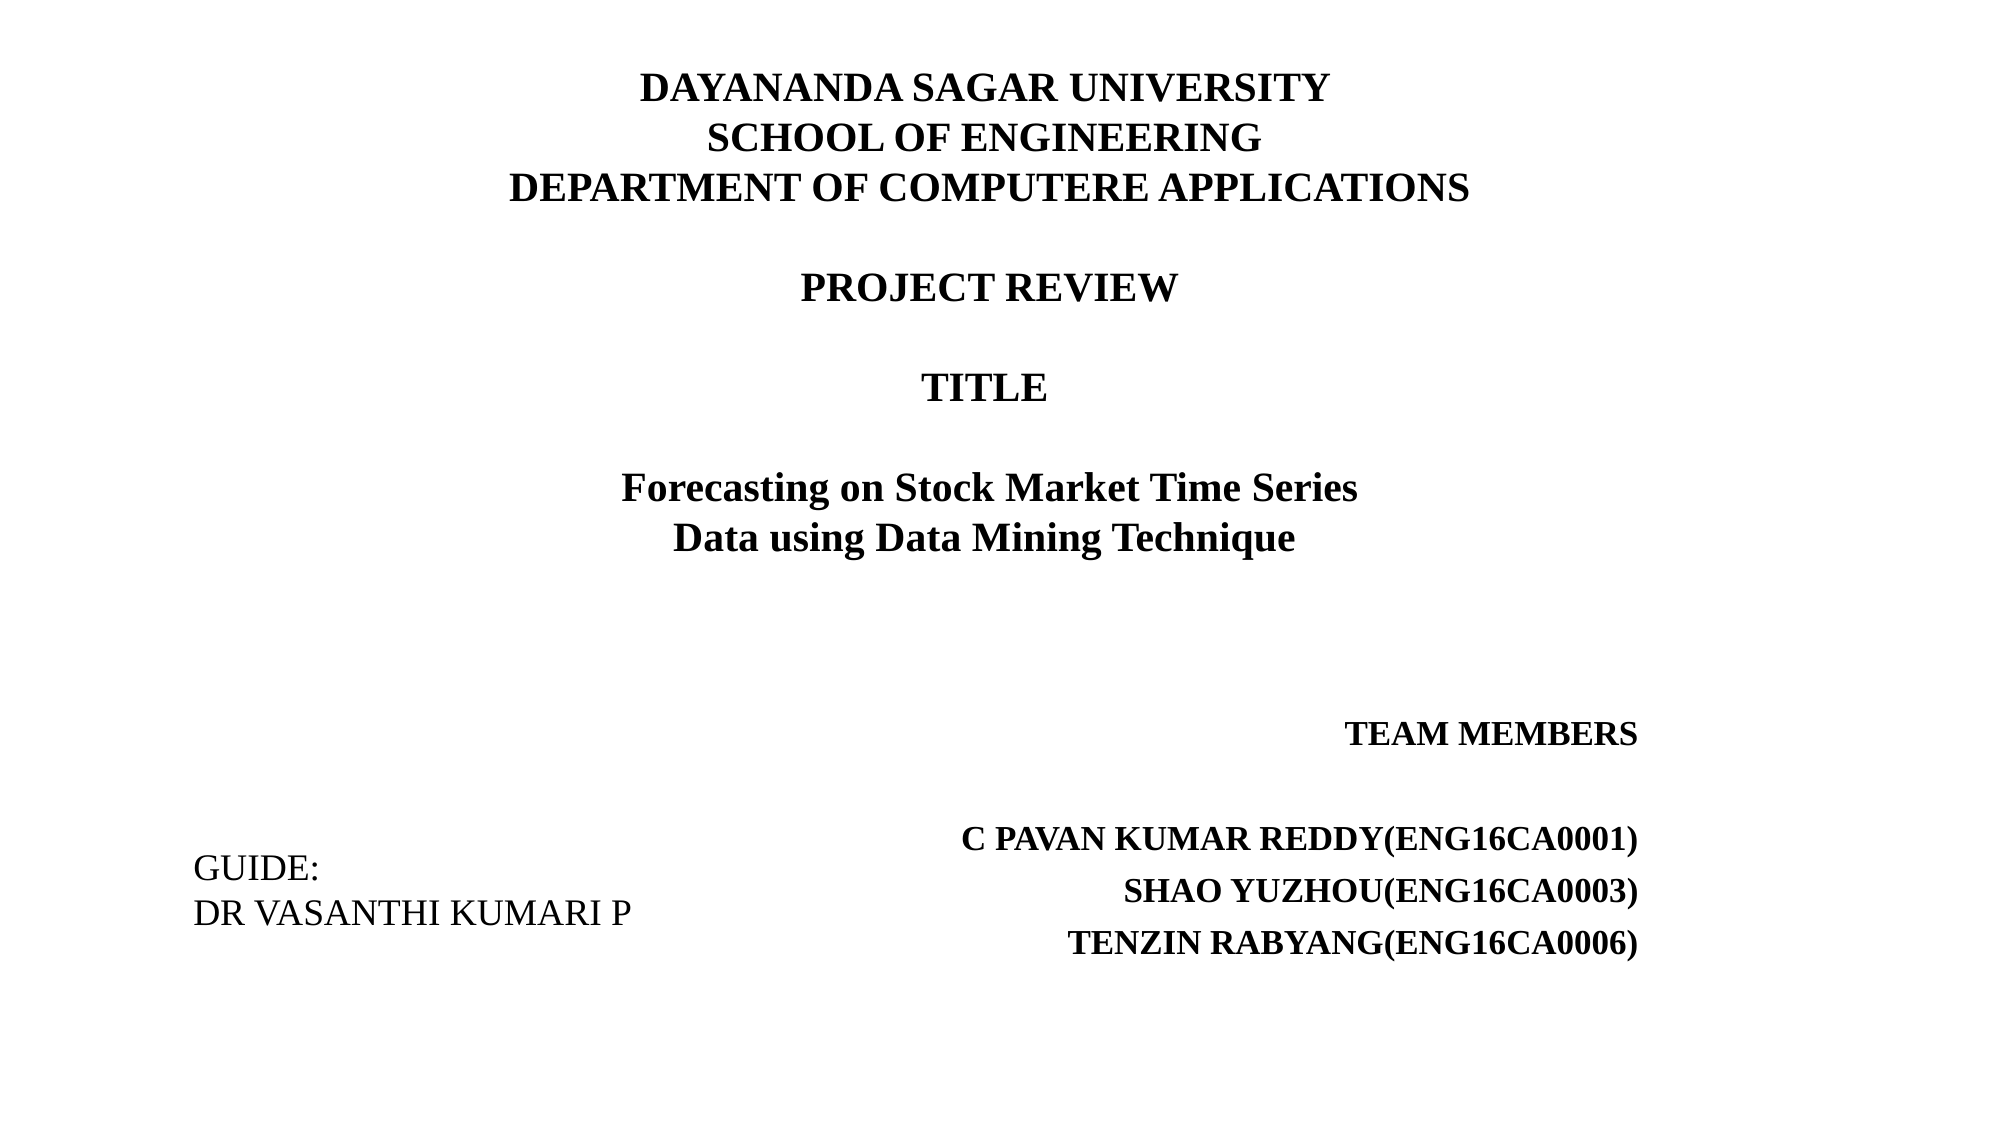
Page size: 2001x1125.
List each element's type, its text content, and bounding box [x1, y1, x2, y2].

subtitle TEAM MEMBERS C PAVAN KUMAR REDDY(ENG16CA0001) SHAO YUZHOU(ENG16CA0003) TENZIN RABYANG(ENG16CA0006) [884, 707, 1654, 971]
text_box DAYANANDA SAGAR UNIVERSITY SCHOOL OF ENGINEERING DEPARTMENT OF COMPUTERE APPLICATIONS PROJECT REVIEW TITLE Forecasting on Stock Market Time Series Data using Data Mining Technique [167, 52, 1813, 568]
text_box GUIDE: DR VASANTHI KUMARI P [178, 835, 650, 941]
